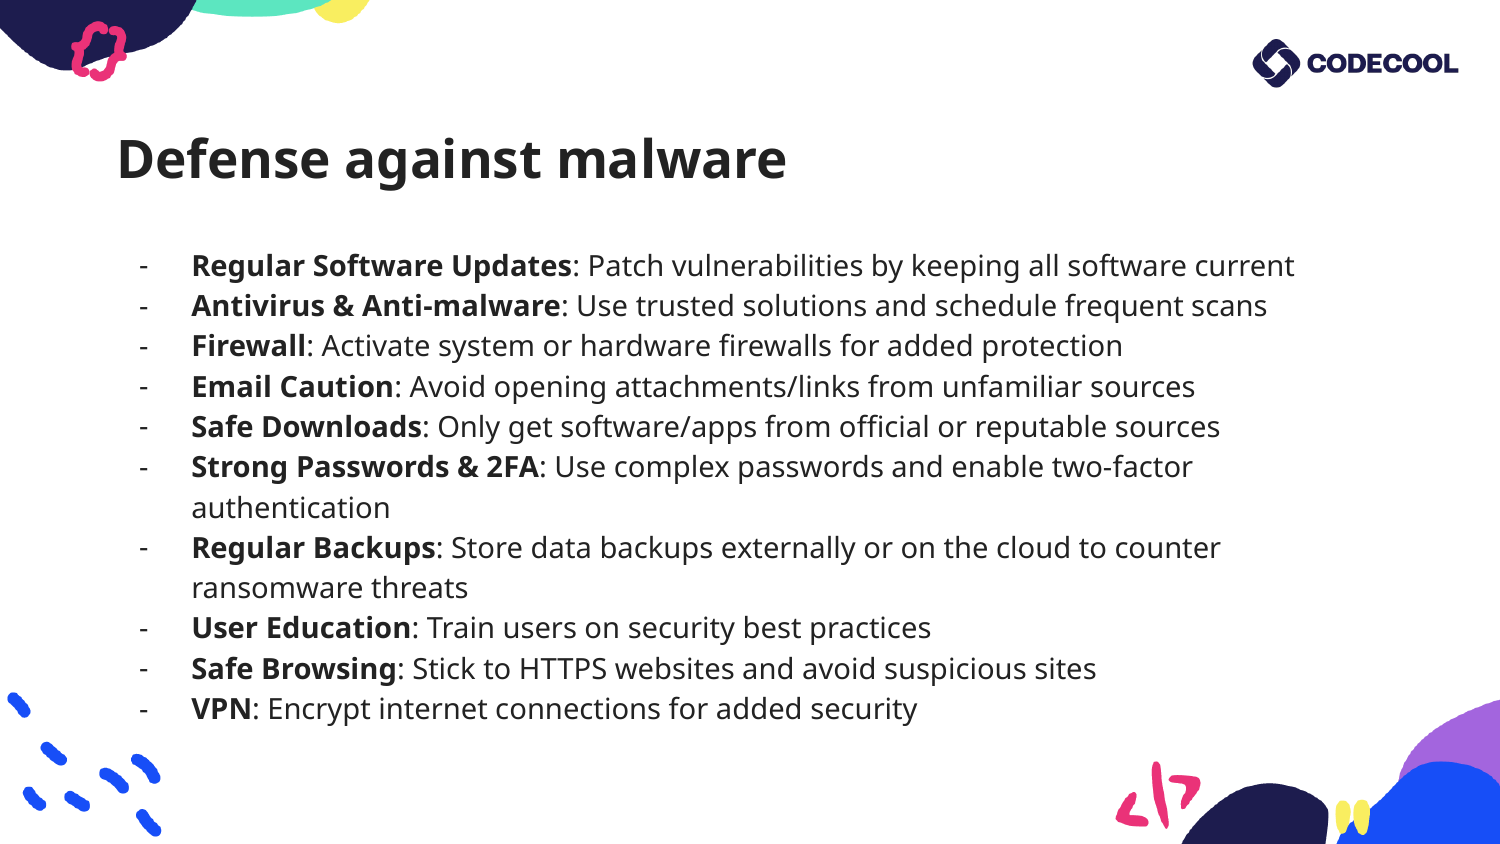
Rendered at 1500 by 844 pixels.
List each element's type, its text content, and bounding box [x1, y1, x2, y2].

picture [0, 0, 1500, 844]
title Defense against malware [101, 110, 1499, 205]
list Regular Software Updates: Patch vulnerabilities by keeping all software current Antivirus & Anti-malware: Use trusted solutions and schedule frequent scans Firewall: Activate system or hardware firewalls for added protection Email Caution: Avoid opening attachments/links from unfamiliar sources Safe Downloads: Only get software/apps from official or reputable sources Strong Passwords & 2FA: Use complex passwords and enable two-factor authentication Regular Backups: Store data backups externally or on the cloud to counter ransomware threats User Education: Train users on security best practices Safe Browsing: Stick to HTTPS websites and avoid suspicious sites VPN: Encrypt internet connections for added security [101, 226, 1413, 741]
